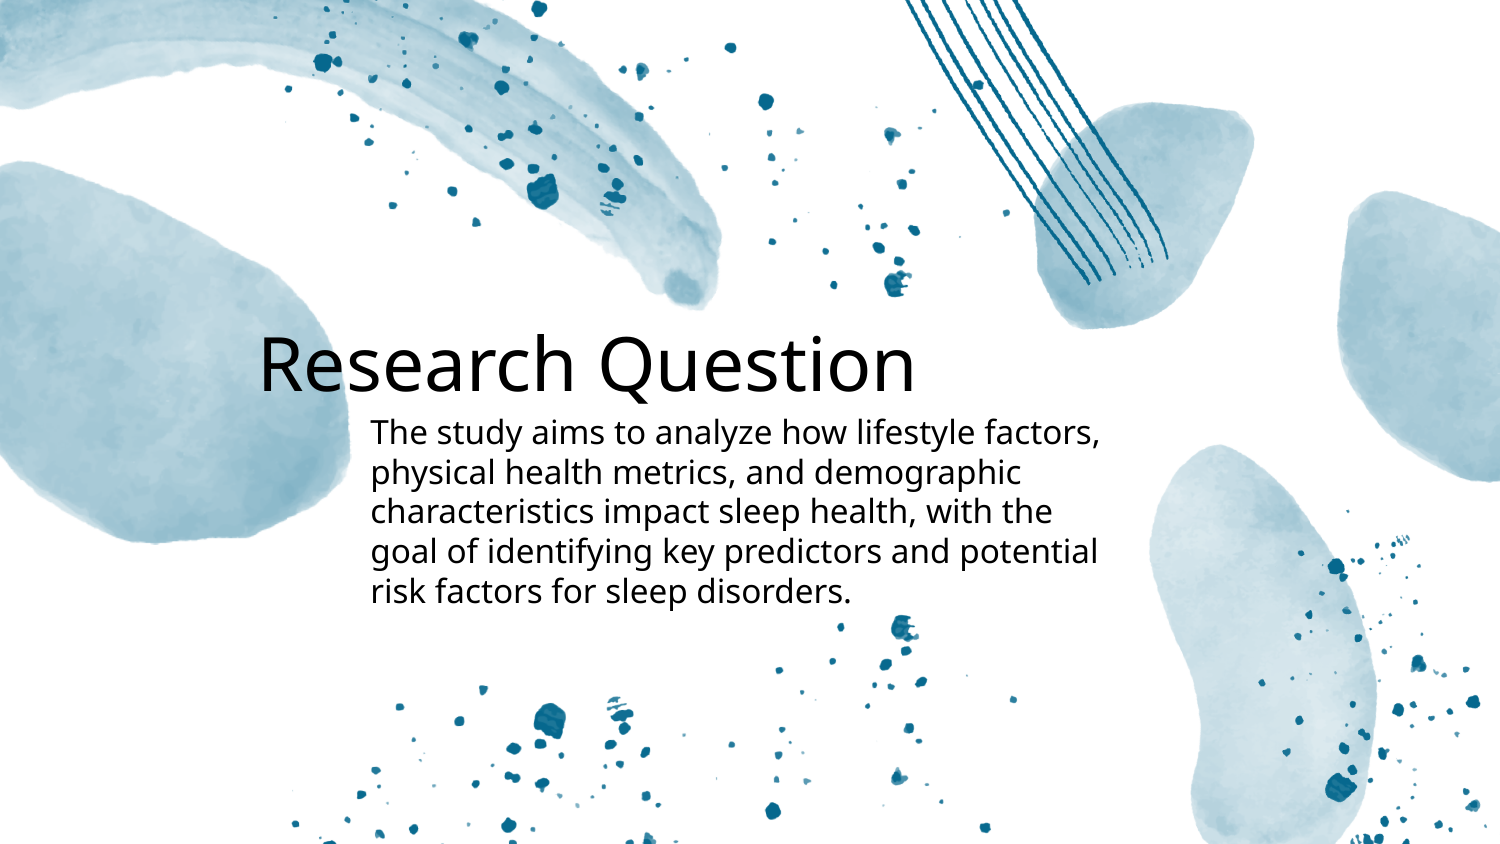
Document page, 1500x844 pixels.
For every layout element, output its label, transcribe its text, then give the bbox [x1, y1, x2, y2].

subtitle The study aims to analyze how lifestyle factors, physical health metrics, and demographic characteristics impact sleep health, with the goal of identifying key predictors and potential risk factors for sleep disorders. [355, 395, 1127, 629]
picture [985, 0, 1022, 63]
title Research Question [242, 301, 1032, 440]
picture [0, 0, 1360, 545]
picture [265, 629, 1027, 844]
picture [1104, 190, 1500, 844]
